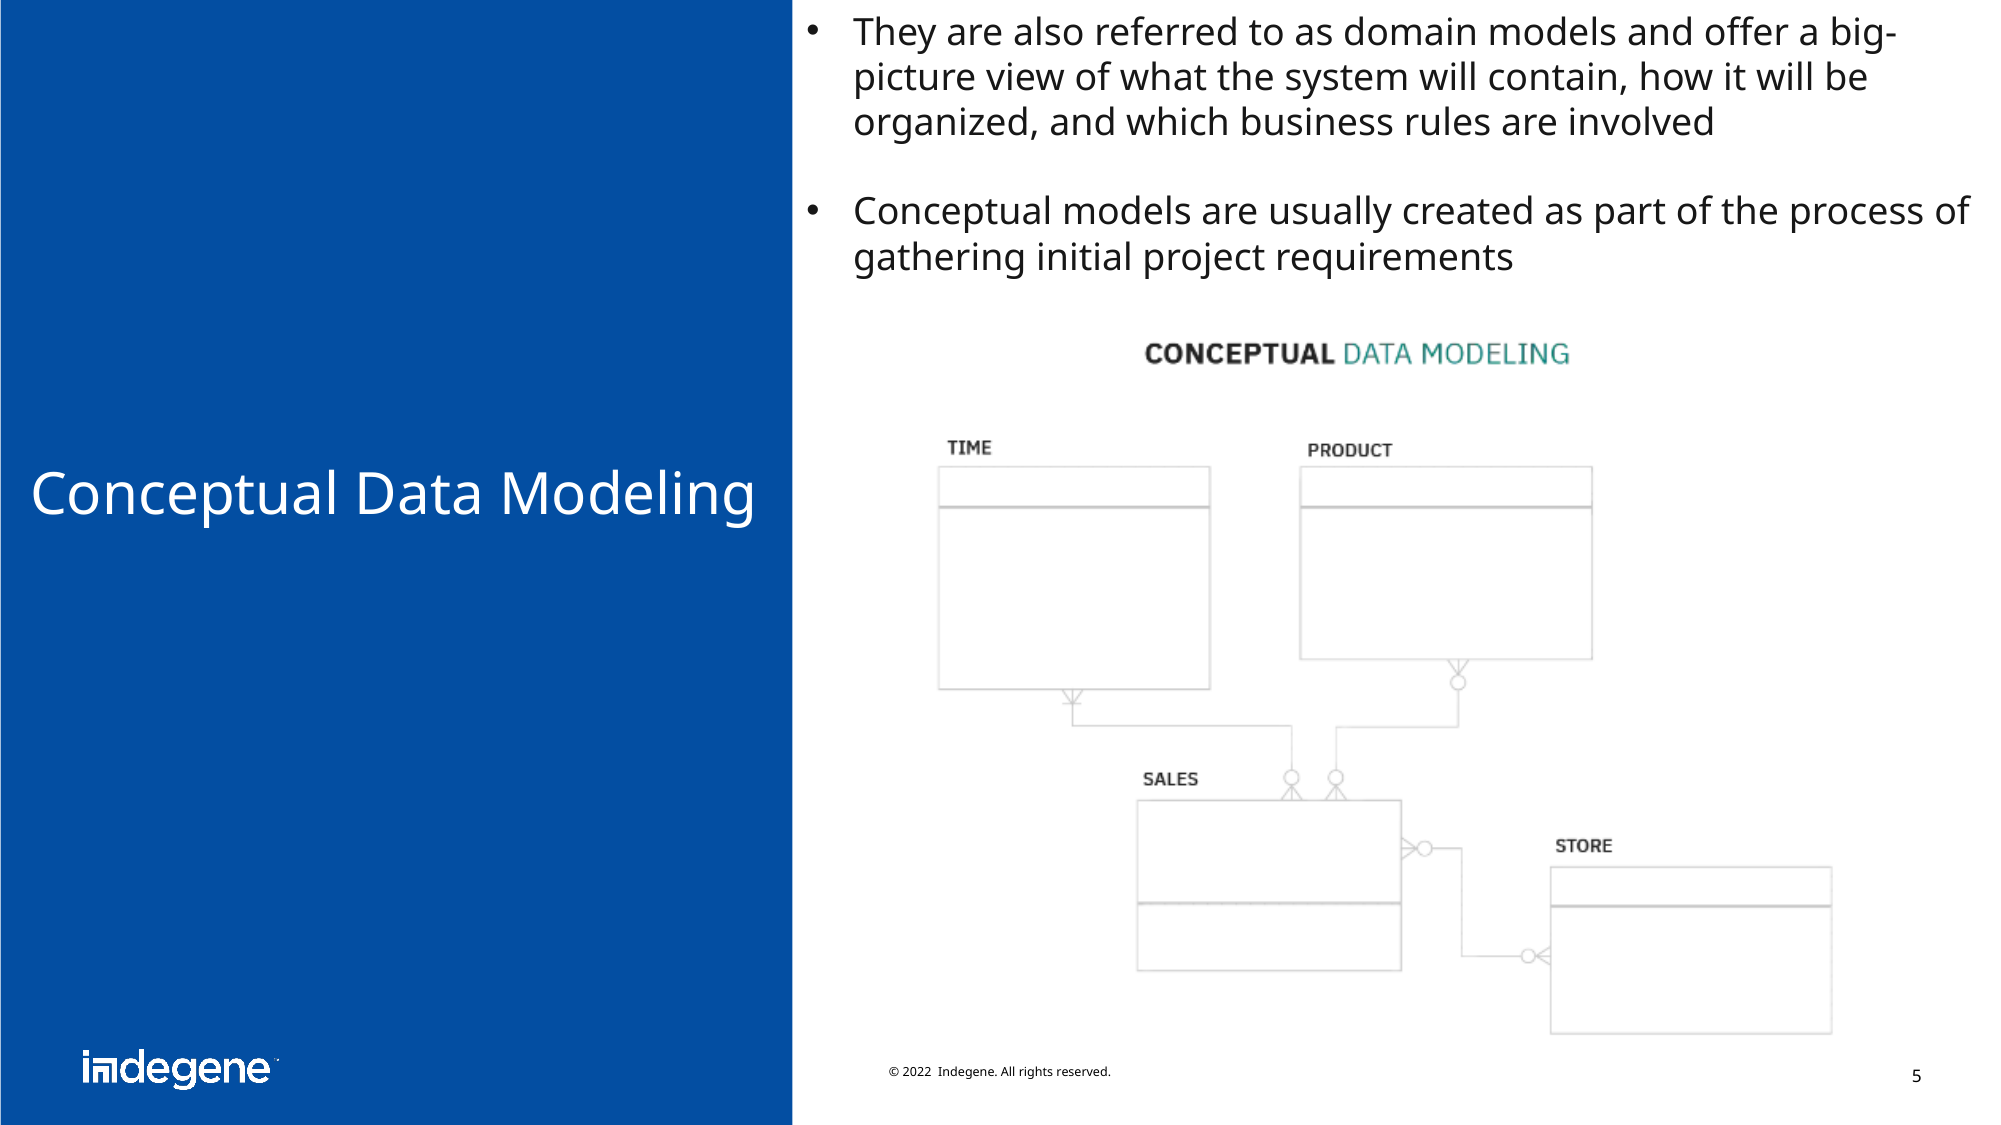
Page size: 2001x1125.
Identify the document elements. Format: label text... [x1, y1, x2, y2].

footer © 2022 Indegene. All rights reserved. [774, 1058, 1225, 1090]
picture [829, 301, 1922, 1059]
slide_number 5 [1846, 1059, 1922, 1095]
picture [83, 1049, 279, 1090]
title Conceptual Data Modeling [0, 169, 791, 891]
text_box They are also referred to as domain models and offer a big-picture view of what the system will contain, how it will be organized, and which business rules are involved Conceptual models are usually created as part of the process of gathering initial project requirements [791, 0, 2000, 1059]
